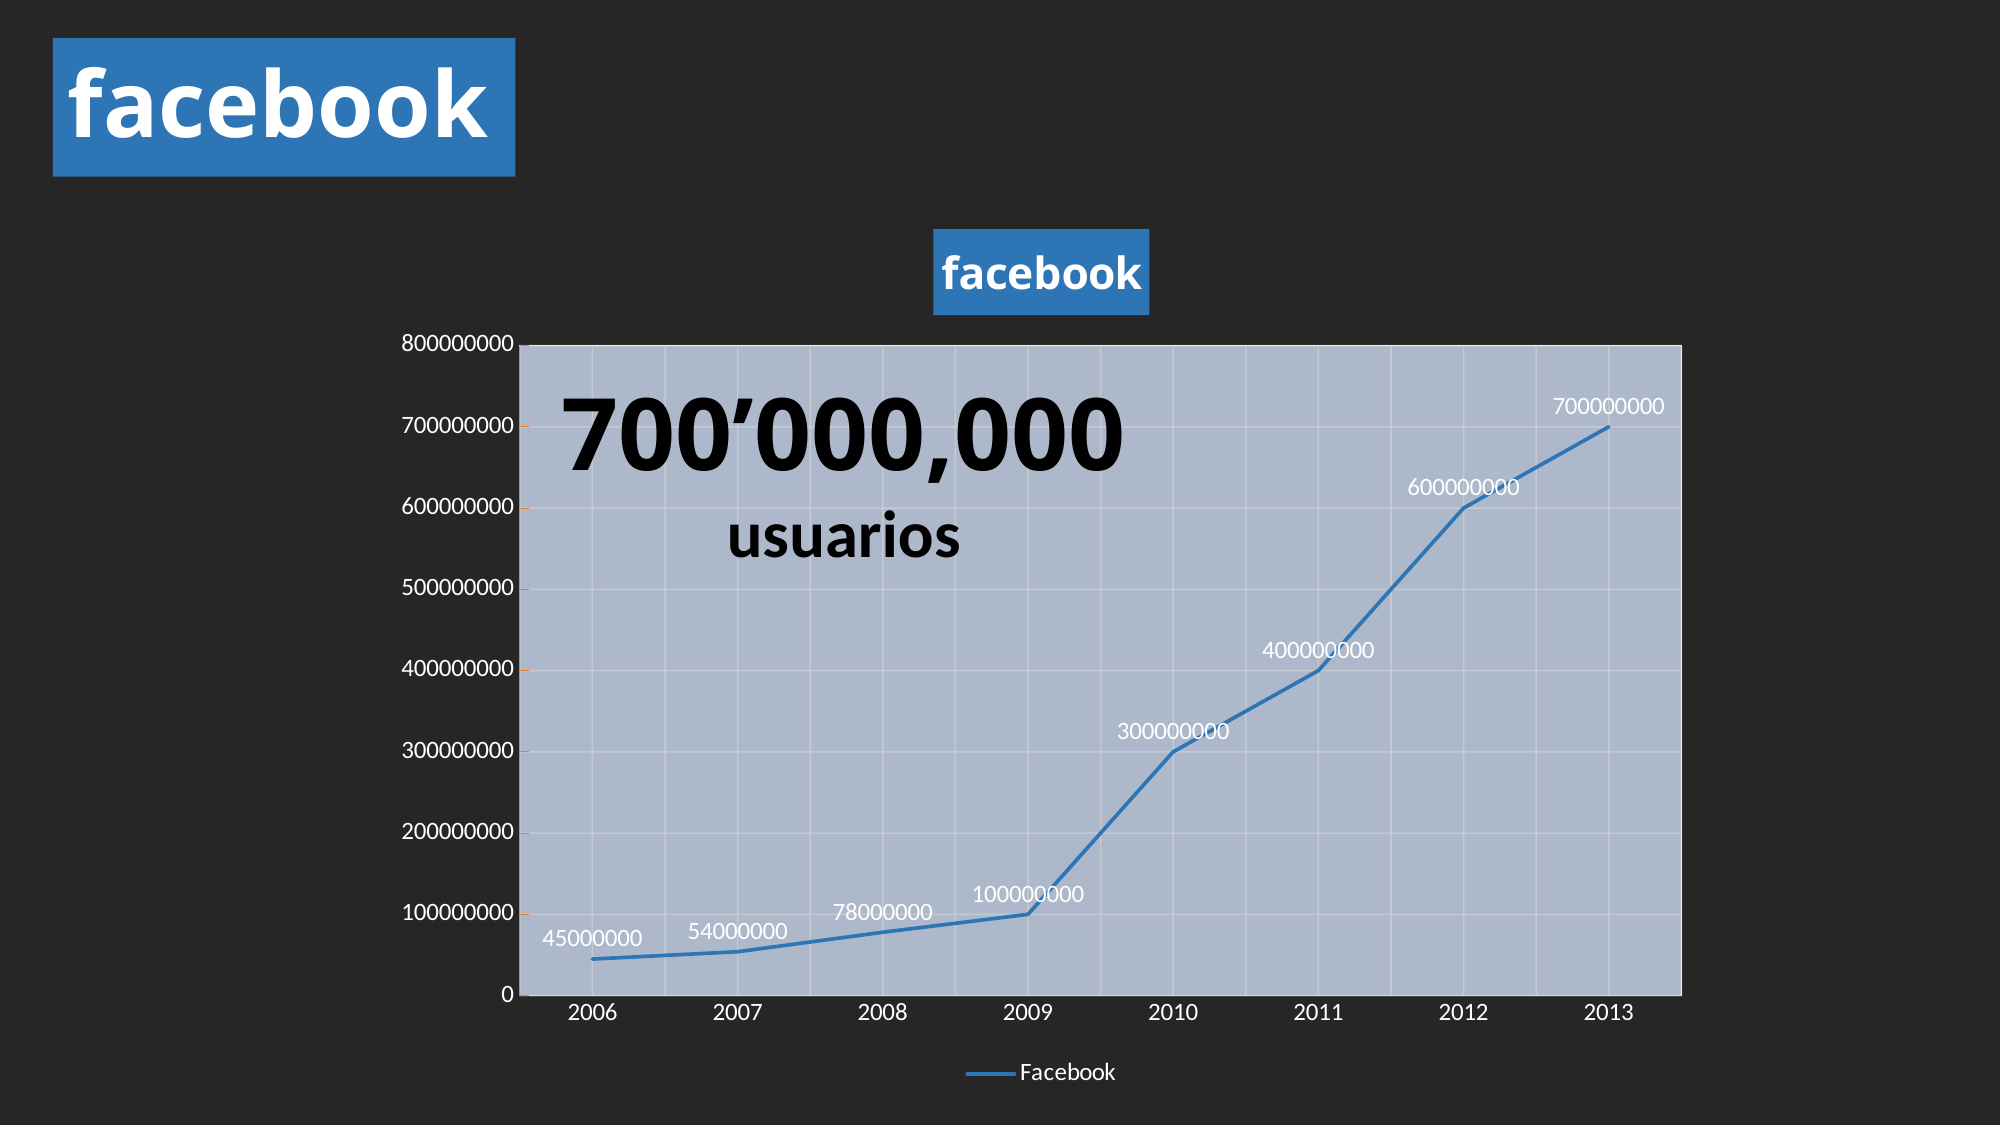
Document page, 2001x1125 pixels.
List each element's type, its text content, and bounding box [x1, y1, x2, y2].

title facebook [52, 38, 516, 177]
chart [374, 203, 1709, 1093]
